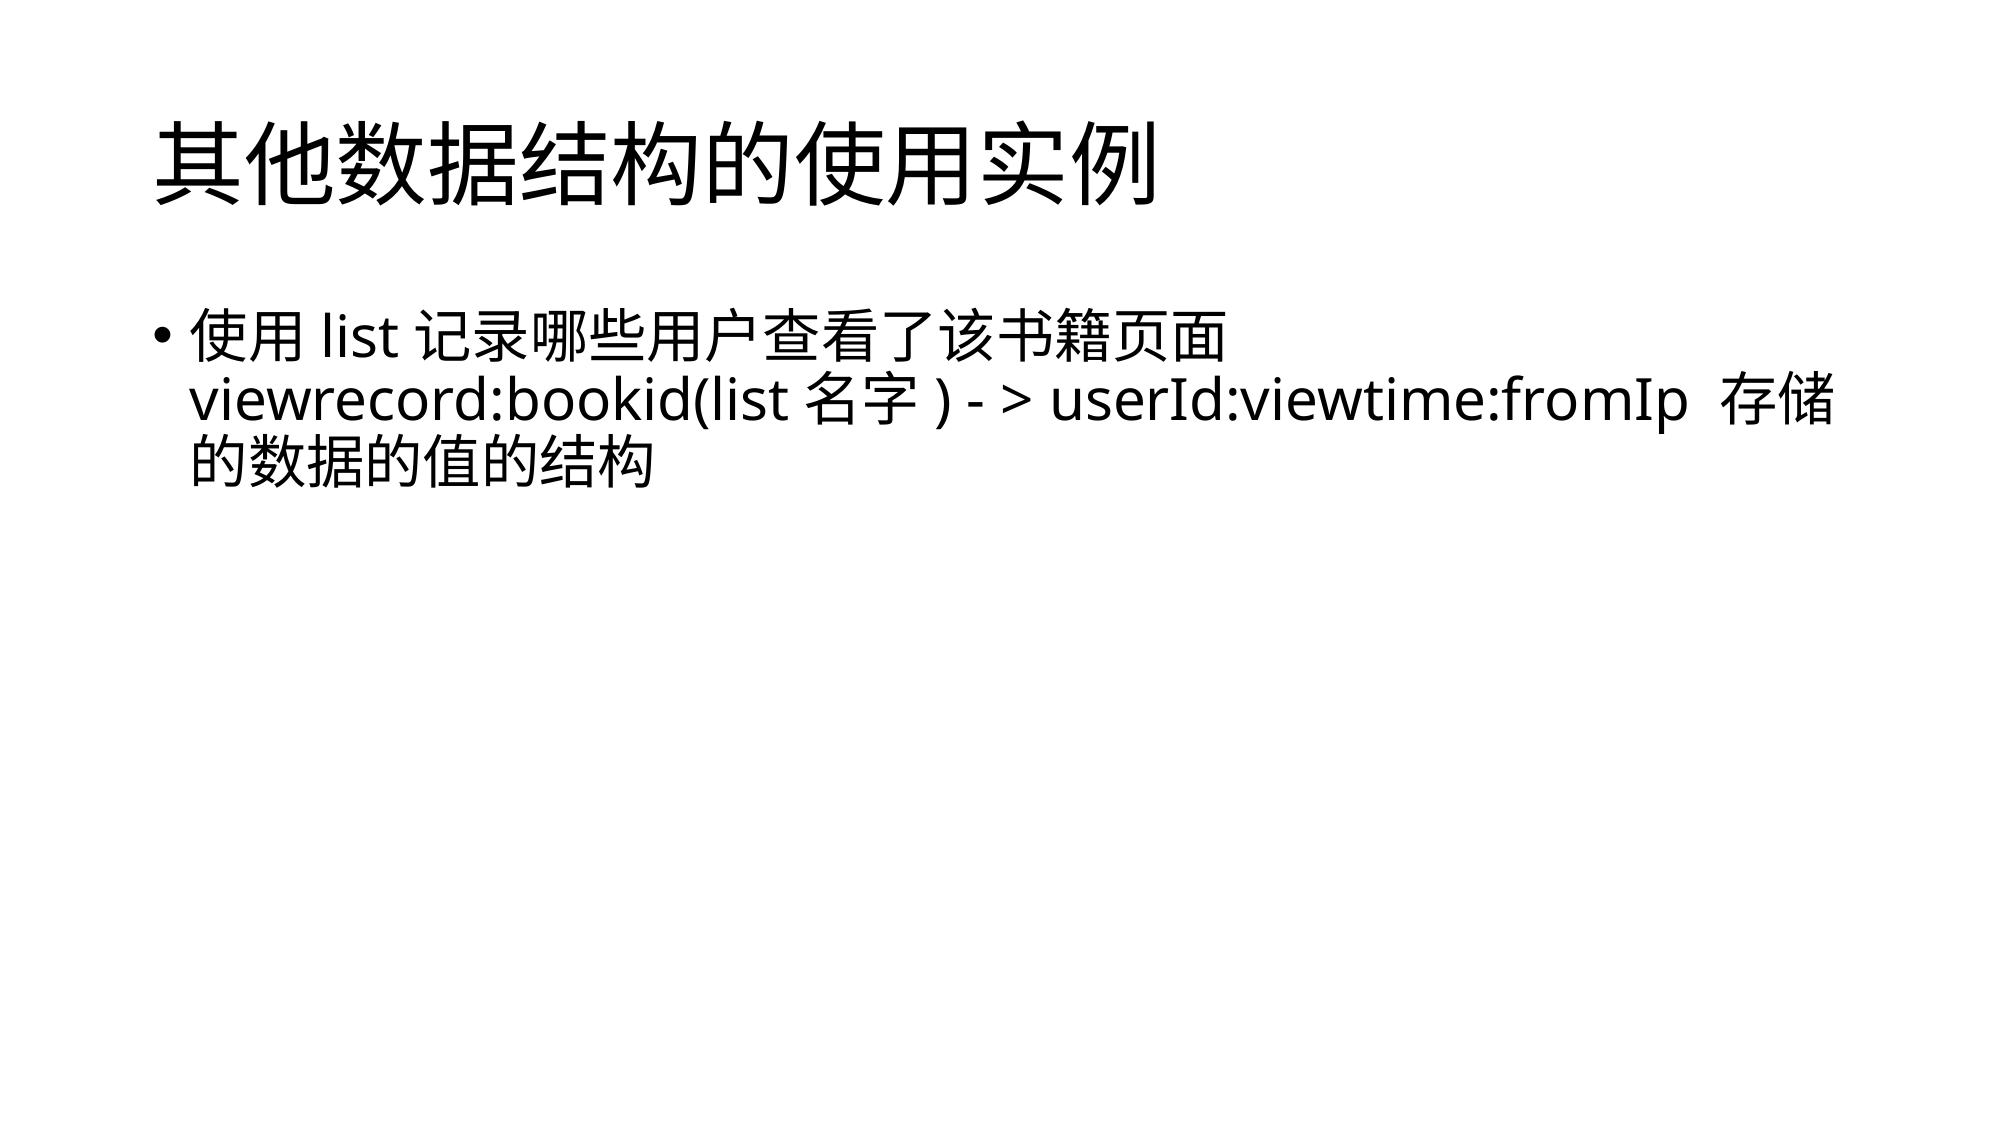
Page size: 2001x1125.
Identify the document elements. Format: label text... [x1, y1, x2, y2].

title 其他数据结构的使用实例 [137, 59, 1863, 278]
list 使用list记录哪些用户查看了该书籍页面 viewrecord:bookid(list名字) - > userId:viewtime:fromIp 存储的数据的值的结构 [137, 299, 1863, 1014]
